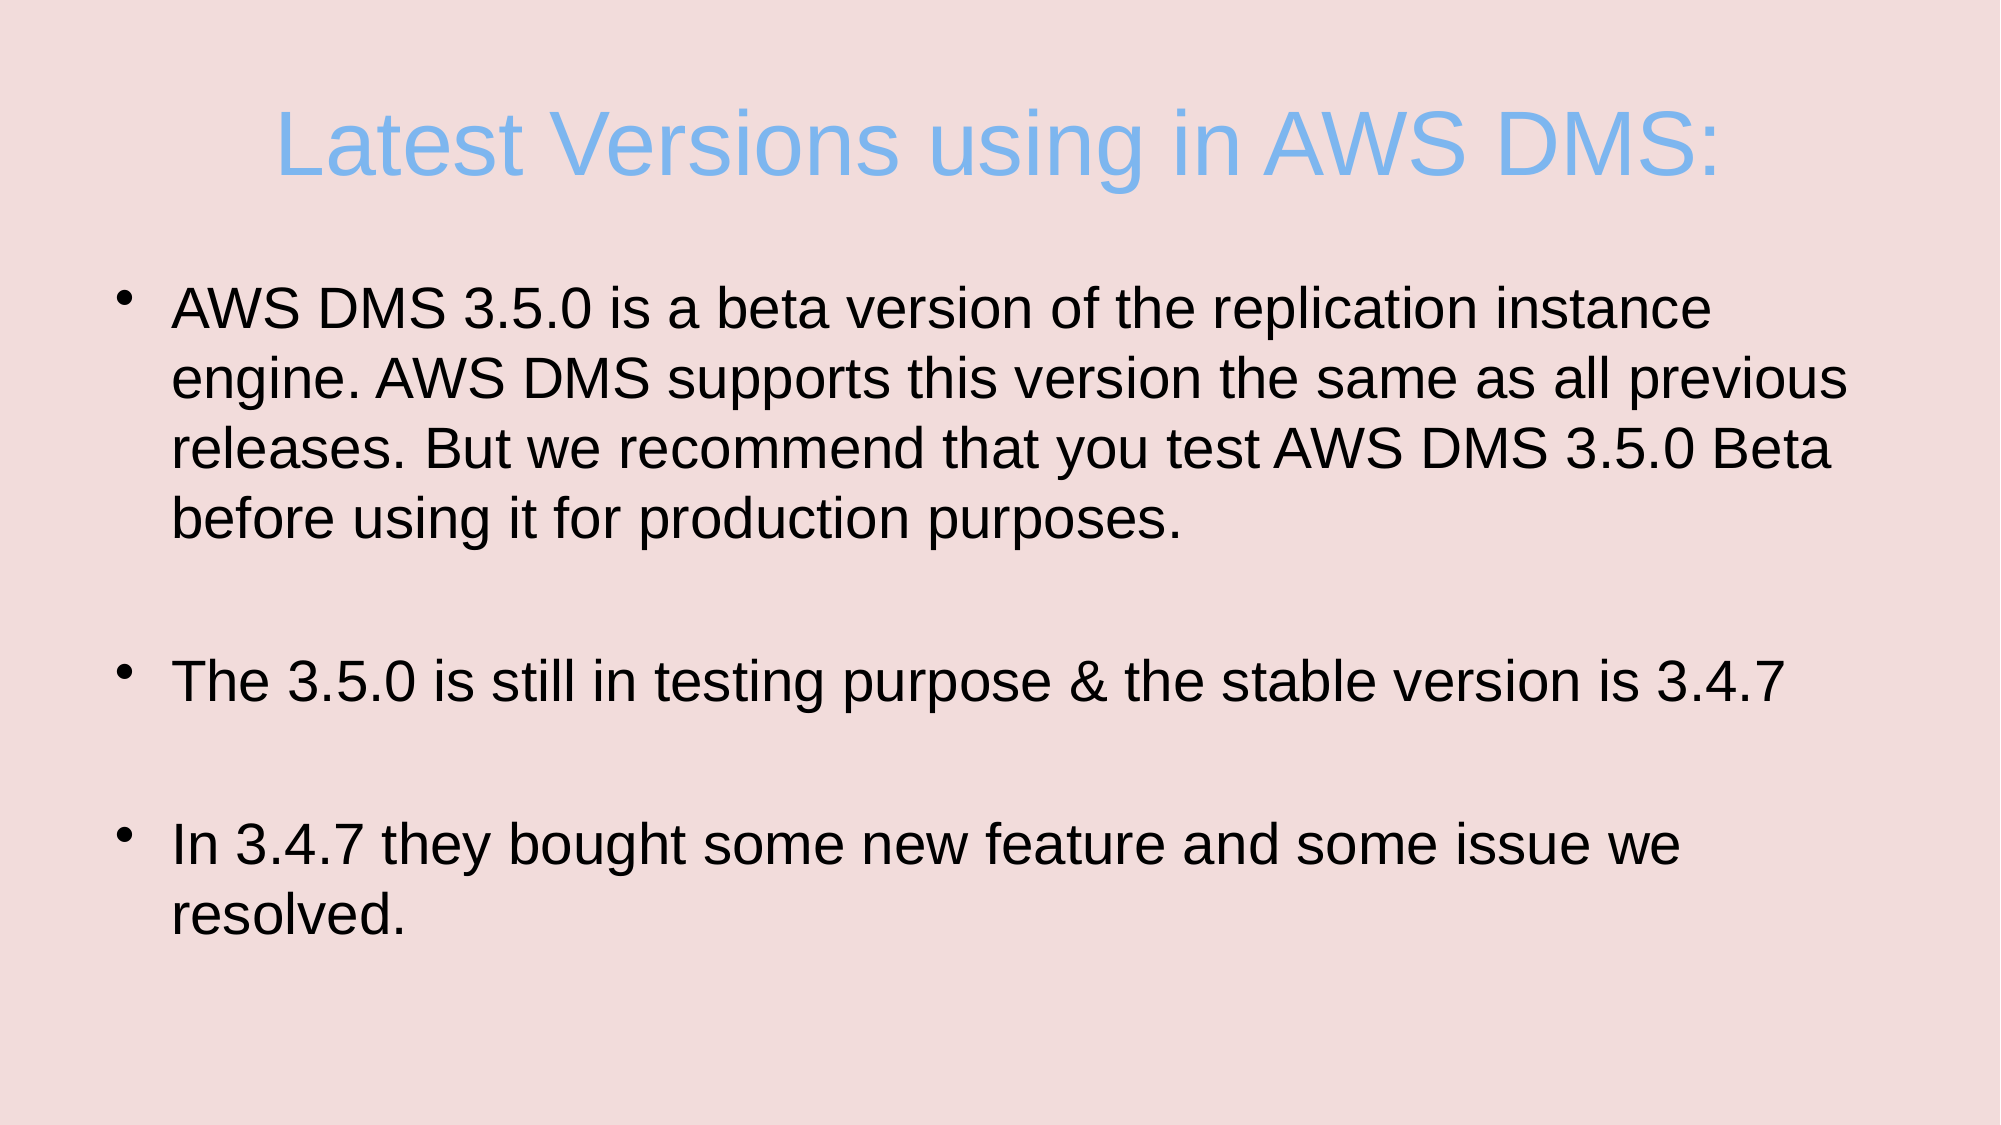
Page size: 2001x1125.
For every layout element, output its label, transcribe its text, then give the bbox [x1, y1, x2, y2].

title Latest Versions using in AWS DMS: [99, 44, 1901, 233]
list AWS DMS 3.5.0 is a beta version of the replication instance engine. AWS DMS supports this version the same as all previous releases. But we recommend that you test AWS DMS 3.5.0 Beta before using it for production purposes. The 3.5.0 is still in testing purpose & the stable version is 3.4.7 In 3.4.7 they bought some new feature and some issue we resolved. [99, 262, 1901, 1009]
